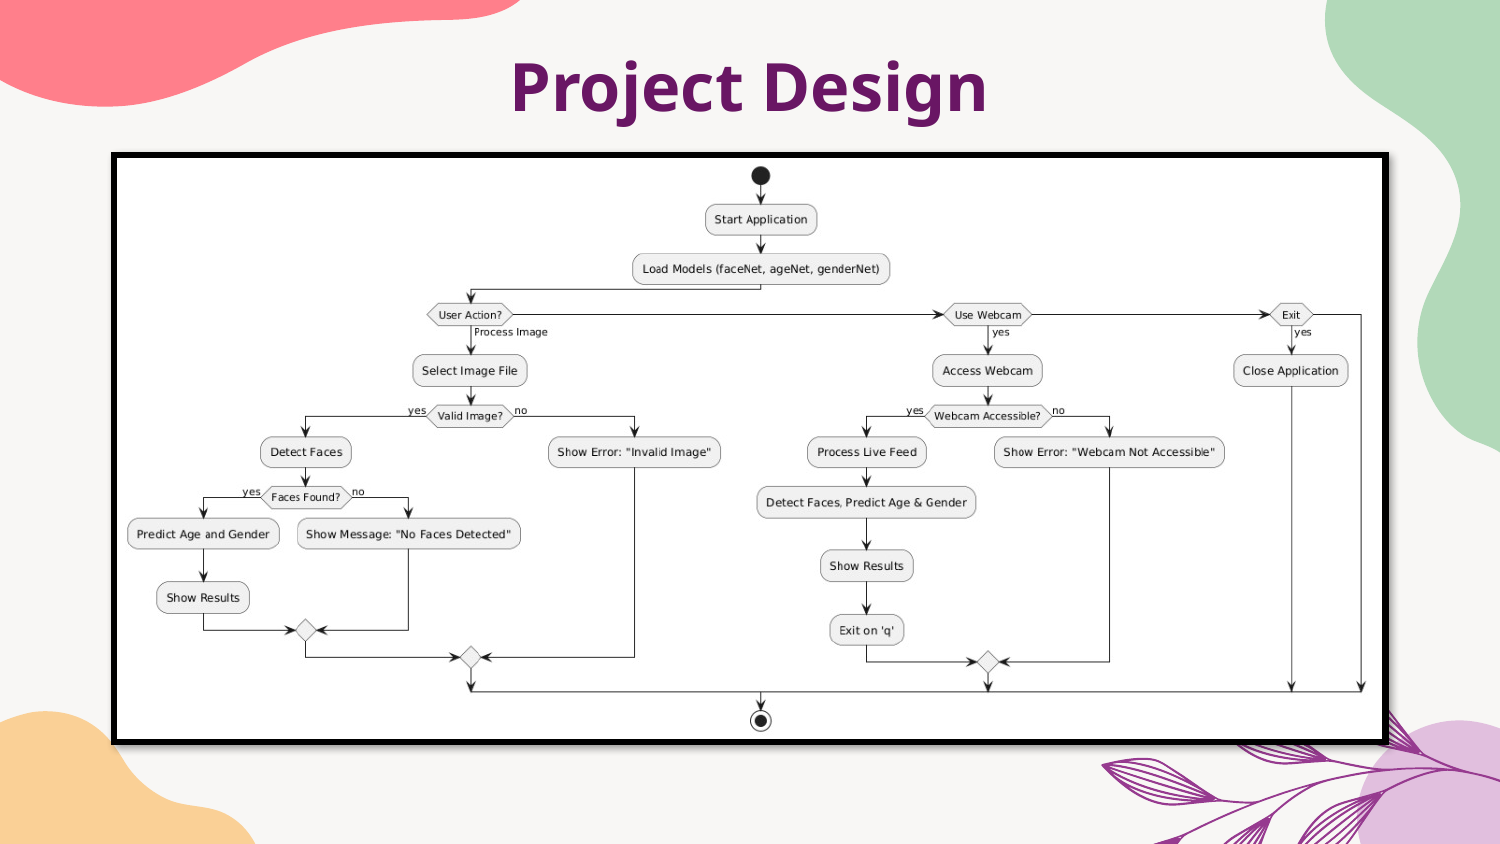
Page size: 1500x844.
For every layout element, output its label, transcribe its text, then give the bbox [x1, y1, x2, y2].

title Project Design [133, 45, 1366, 143]
picture [116, 157, 1383, 740]
